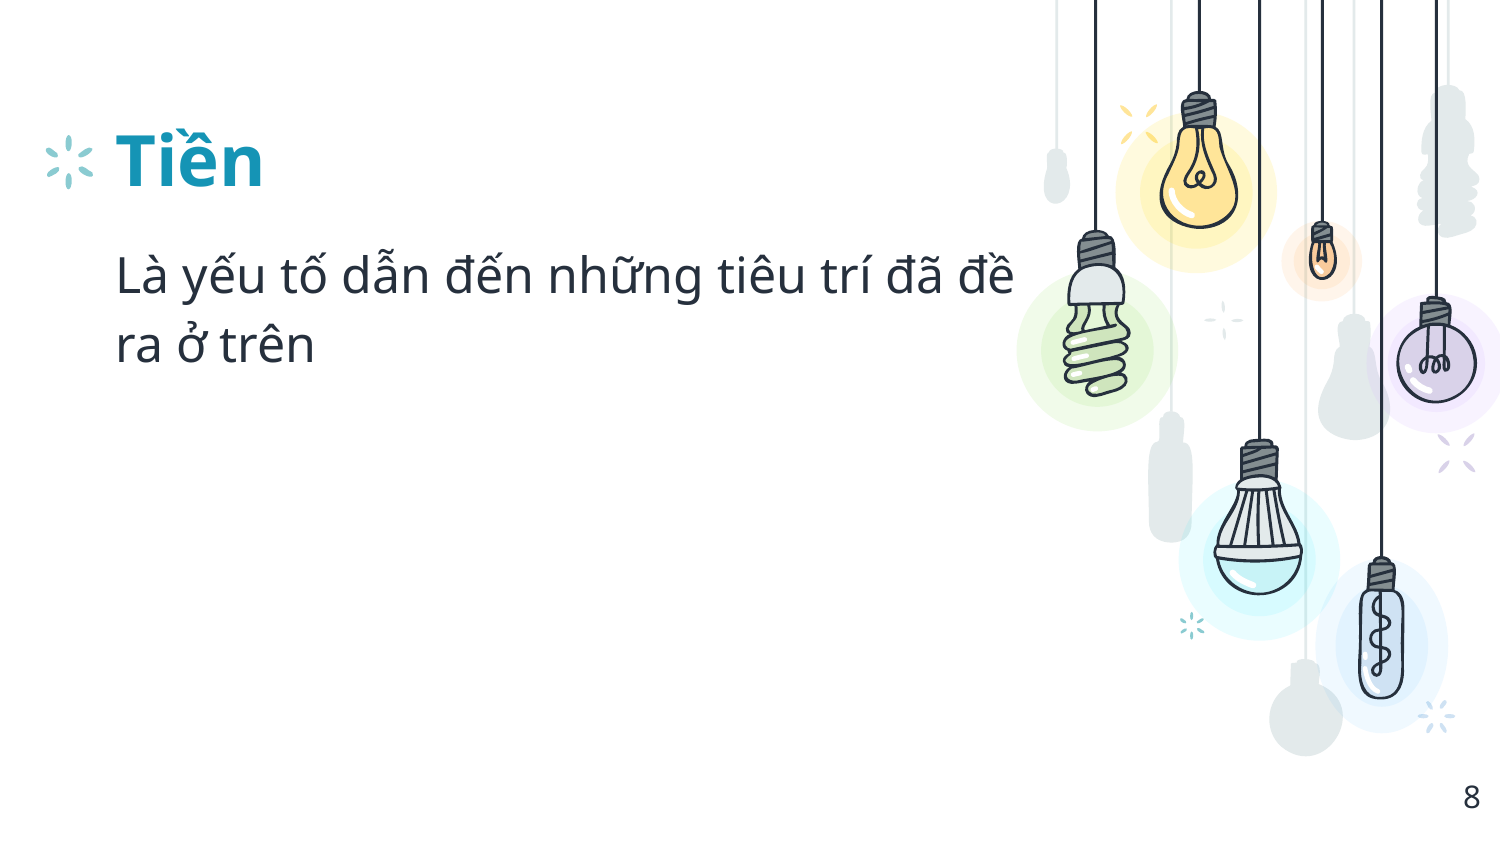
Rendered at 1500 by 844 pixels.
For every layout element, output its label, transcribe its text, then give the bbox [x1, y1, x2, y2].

title Tiền [115, 124, 1044, 203]
list Là yếu tố dẫn đến những tiêu trí đã đề ra ở trên [115, 234, 1044, 733]
slide_number 8 [1426, 766, 1482, 832]
